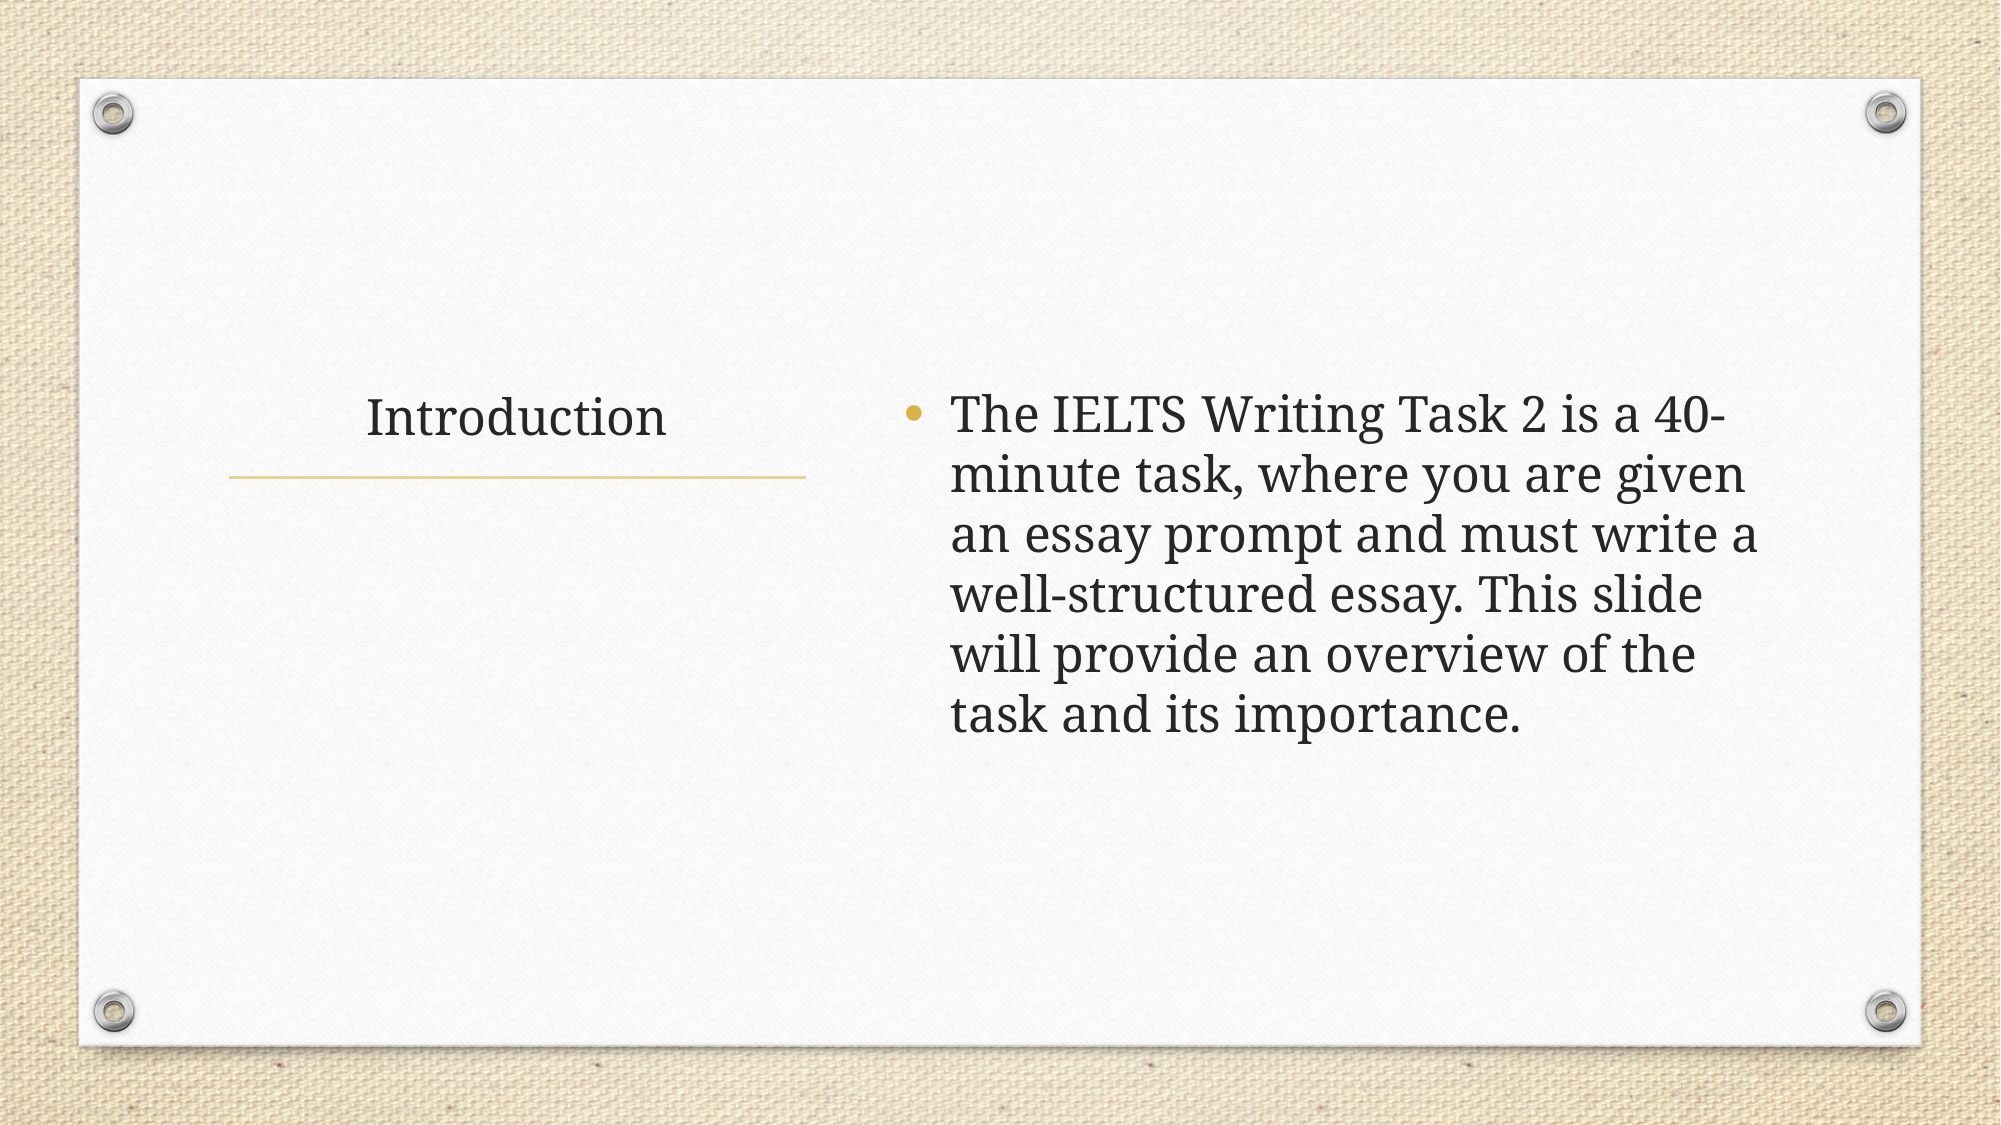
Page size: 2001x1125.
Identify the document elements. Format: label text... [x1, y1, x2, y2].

list The IELTS Writing Task 2 is a 40-minute task, where you are given an essay prompt and must write a well-structured essay. This slide will provide an overview of the task and its importance. [888, 161, 1787, 964]
picture [0, 0, 2001, 1125]
title Introduction [212, 227, 823, 453]
